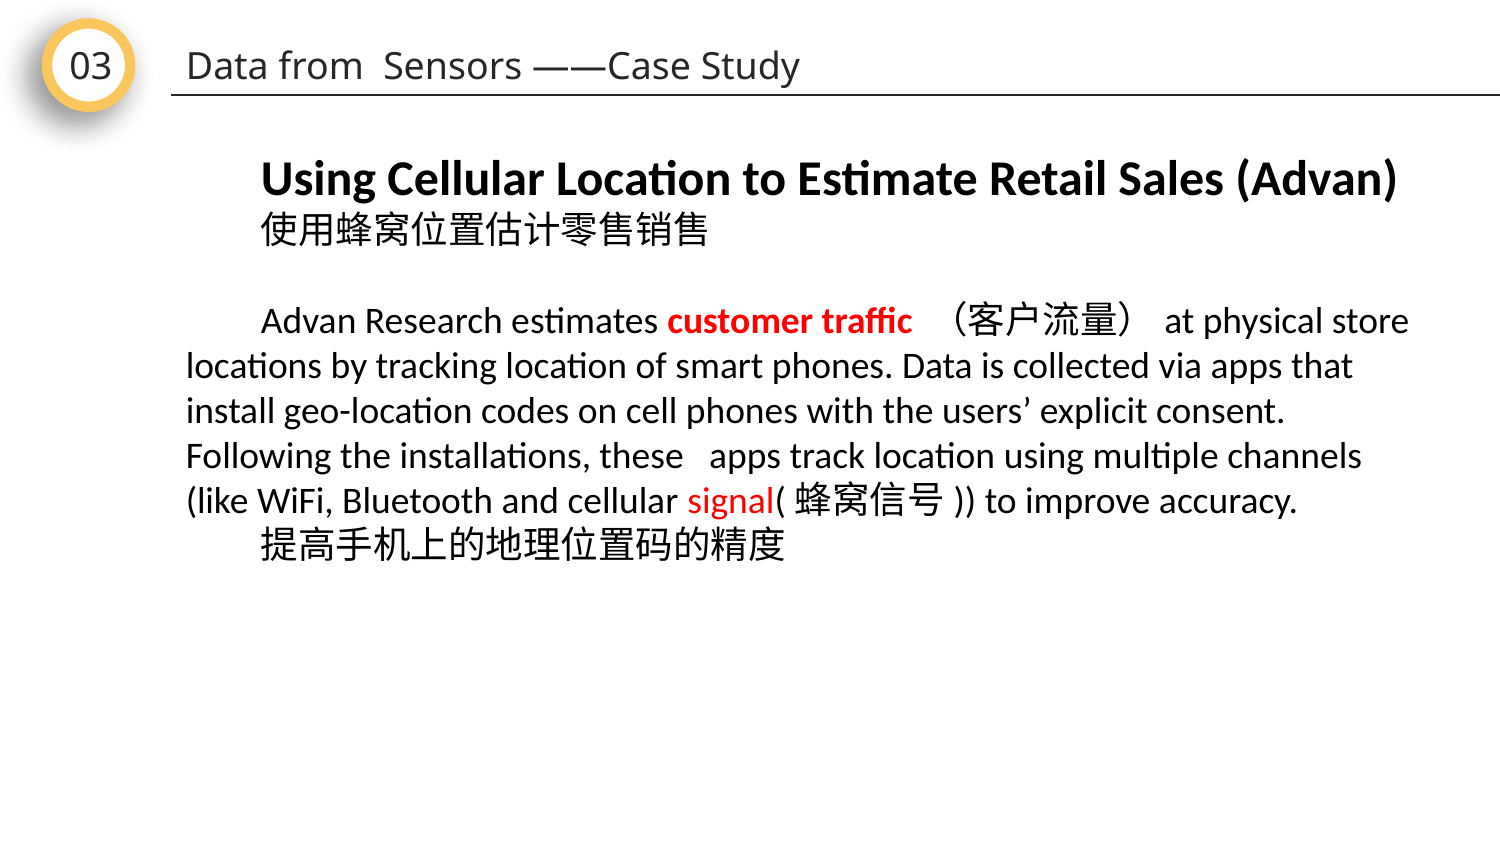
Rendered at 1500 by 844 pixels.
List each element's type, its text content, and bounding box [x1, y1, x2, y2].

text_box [46, 23, 131, 107]
text_box Data from Sensors ——Case Study [171, 34, 1471, 94]
text_box Using Cellular Location to Estimate Retail Sales (Advan) 使用蜂窝位置估计零售销售 Advan Research estimates customer traffic （客户流量）at physical store locations by tracking location of smart phones. Data is collected via apps that install geo-location codes on cell phones with the users’ explicit consent. Following the installations, these apps track location using multiple channels (like WiFi, Bluetooth and cellular signal(蜂窝信号)) to improve accuracy. 提高手机上的地理位置码的精度 [171, 138, 1444, 618]
